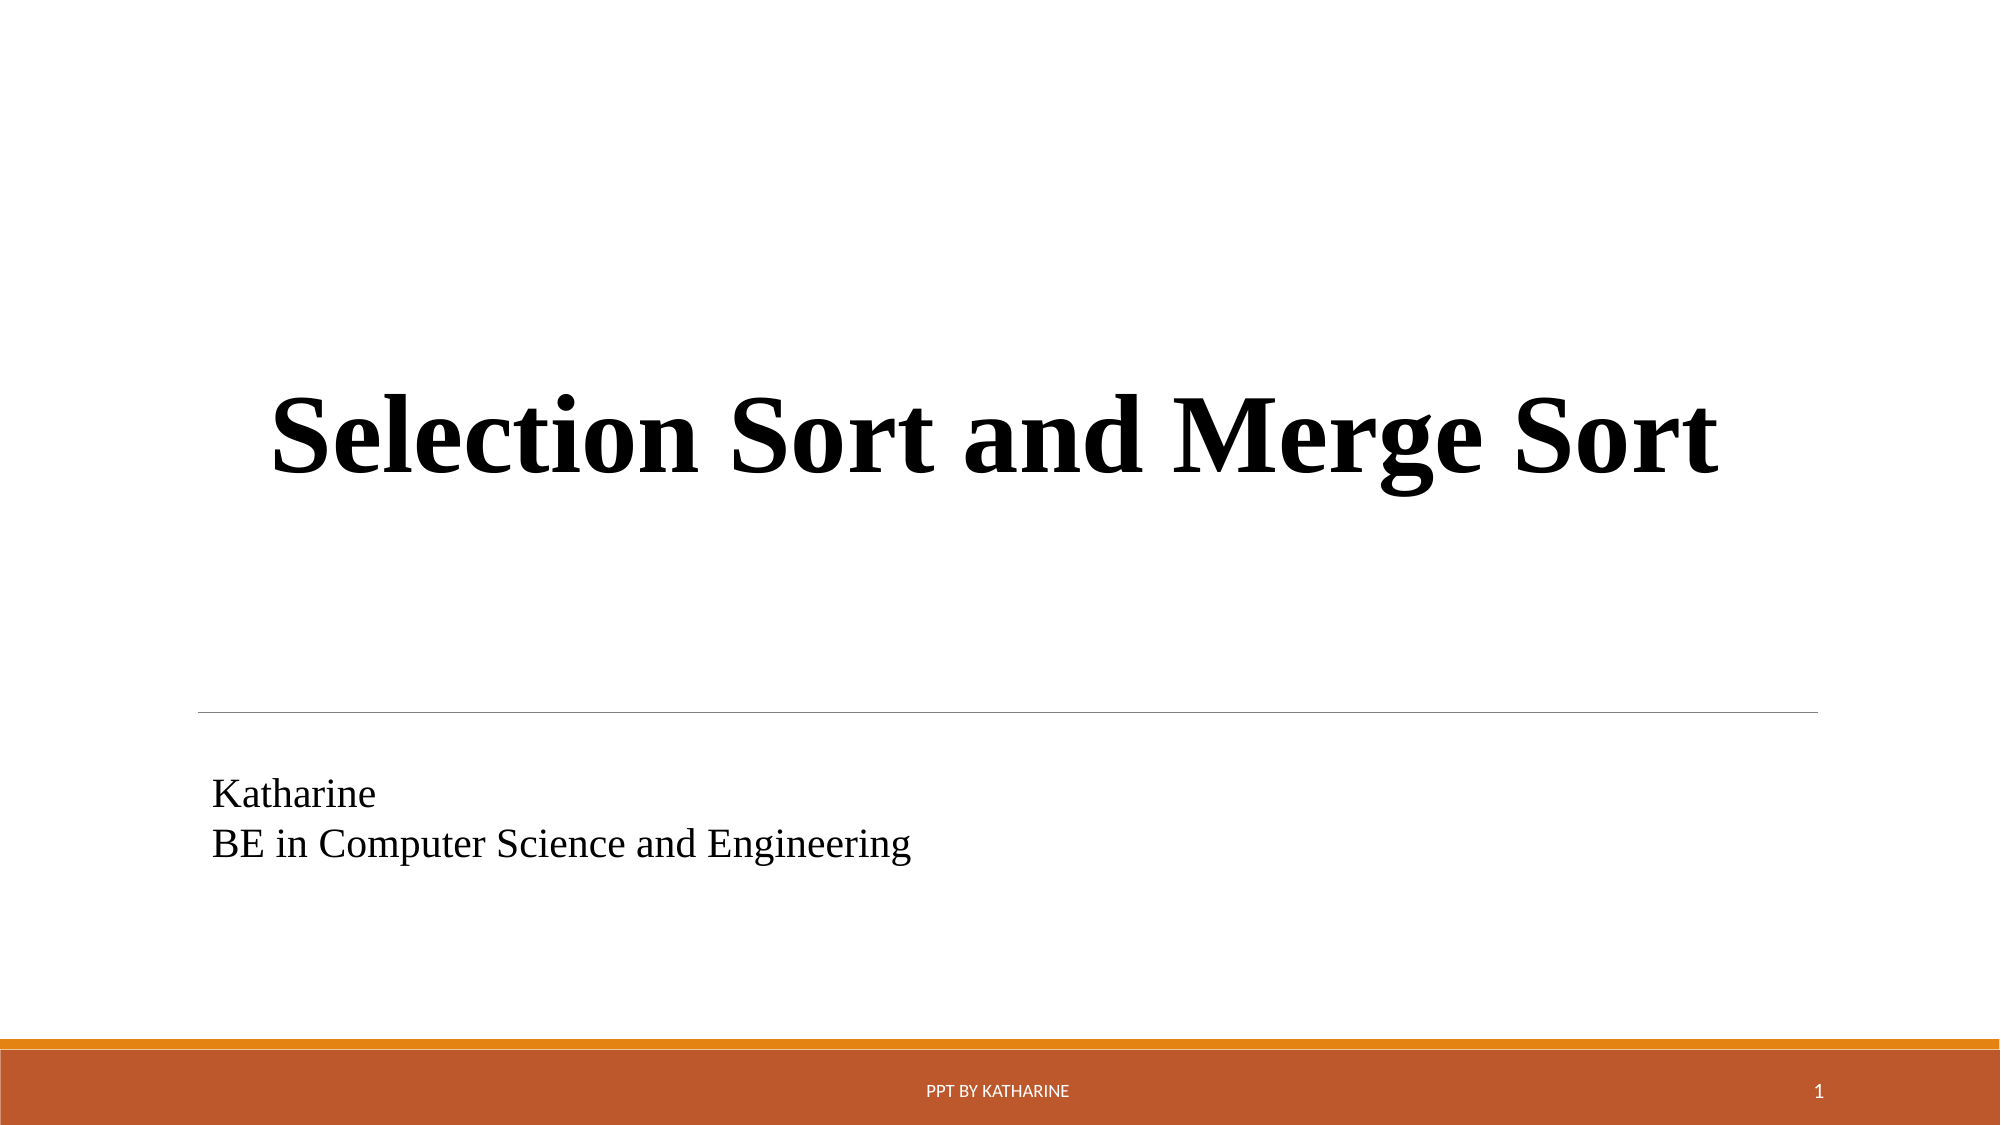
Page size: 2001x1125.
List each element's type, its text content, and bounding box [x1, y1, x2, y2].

text_box Selection Sort and Merge Sort [255, 352, 1831, 503]
slide_number 1 [1624, 1059, 1840, 1120]
text_box Katharine BE in Computer Science and Engineering [197, 757, 1287, 873]
footer PPT BY KATHARINE [604, 1059, 1396, 1120]
